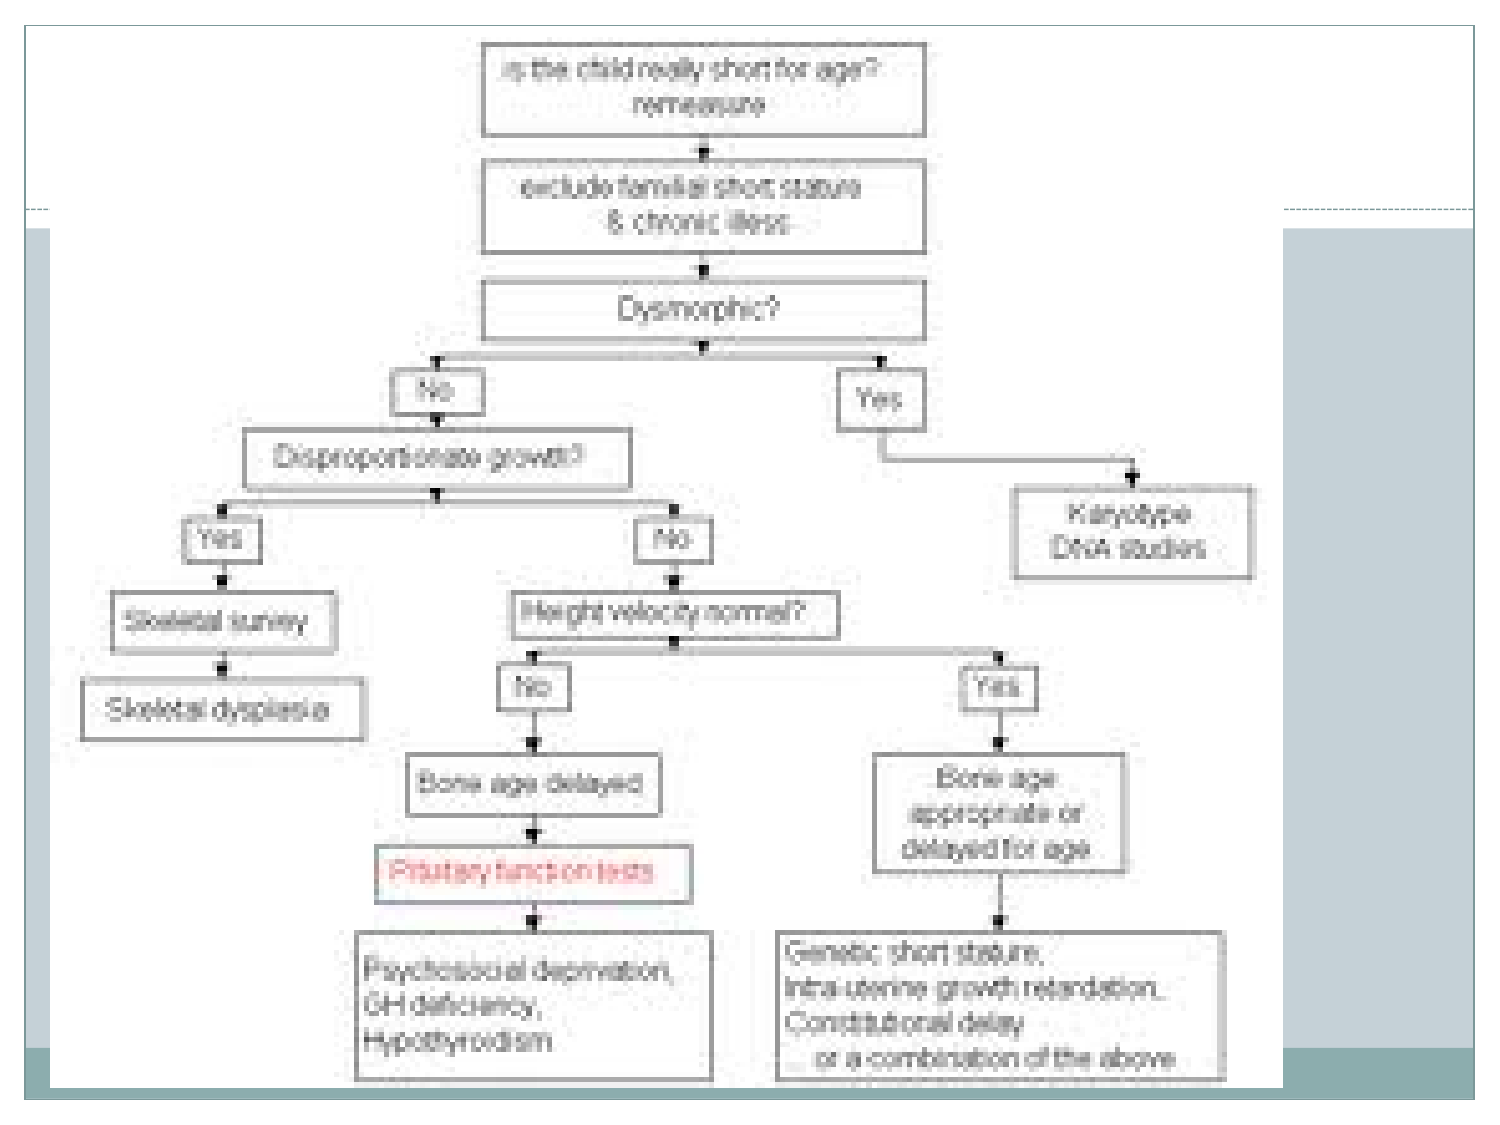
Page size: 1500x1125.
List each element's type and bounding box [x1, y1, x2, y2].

list [49, 37, 1284, 1088]
